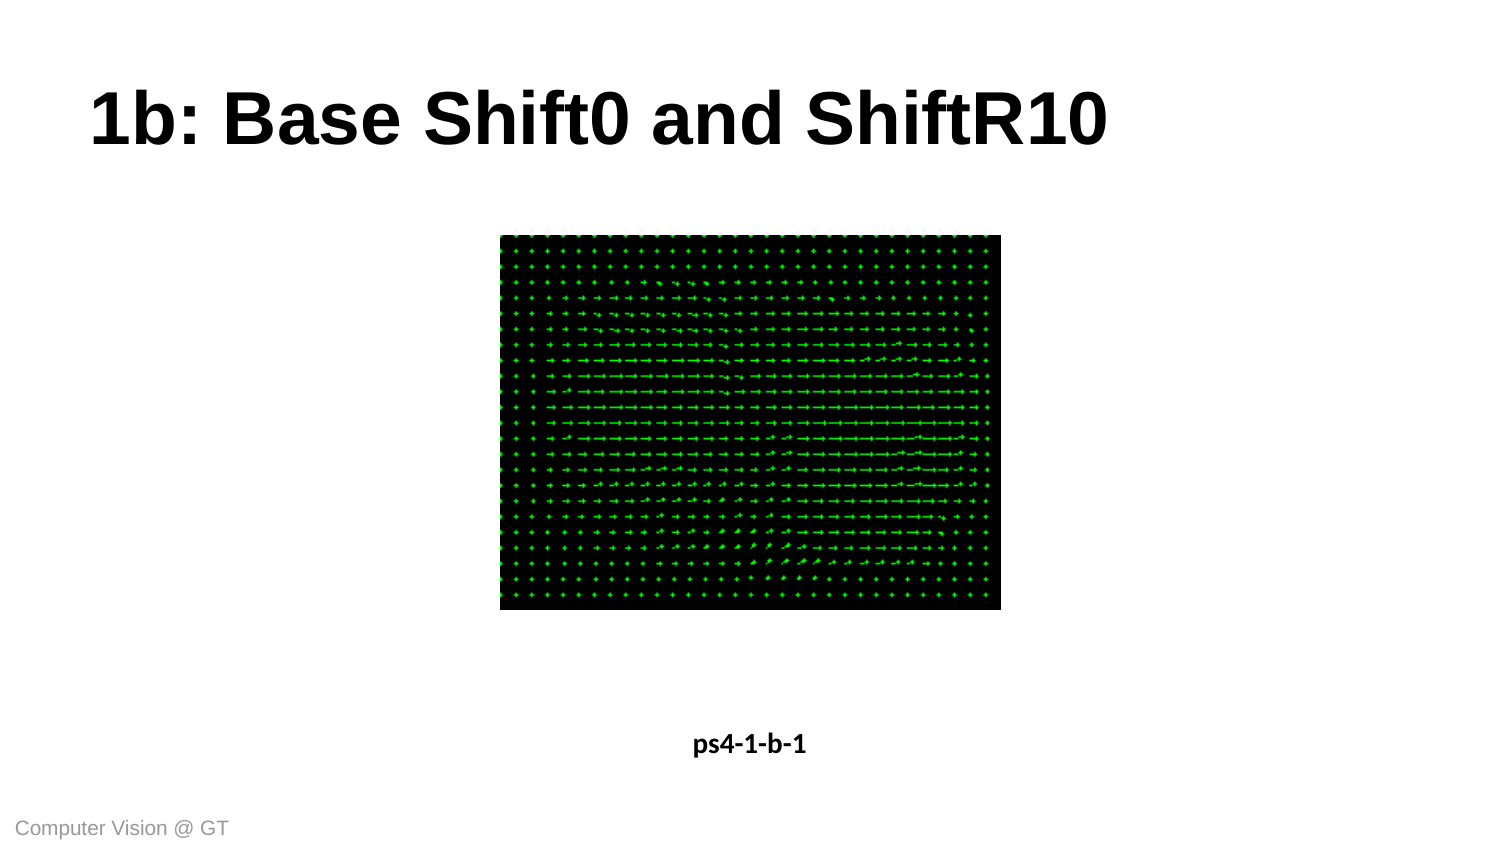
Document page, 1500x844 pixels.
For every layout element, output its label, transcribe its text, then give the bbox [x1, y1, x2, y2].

text_box Computer Vision @ GT [0, 811, 421, 844]
text_box ps4-1-b-1 [413, 704, 1086, 787]
picture [500, 234, 1001, 611]
text_box 1b: Base Shift0 and ShiftR10 [74, 33, 1425, 175]
